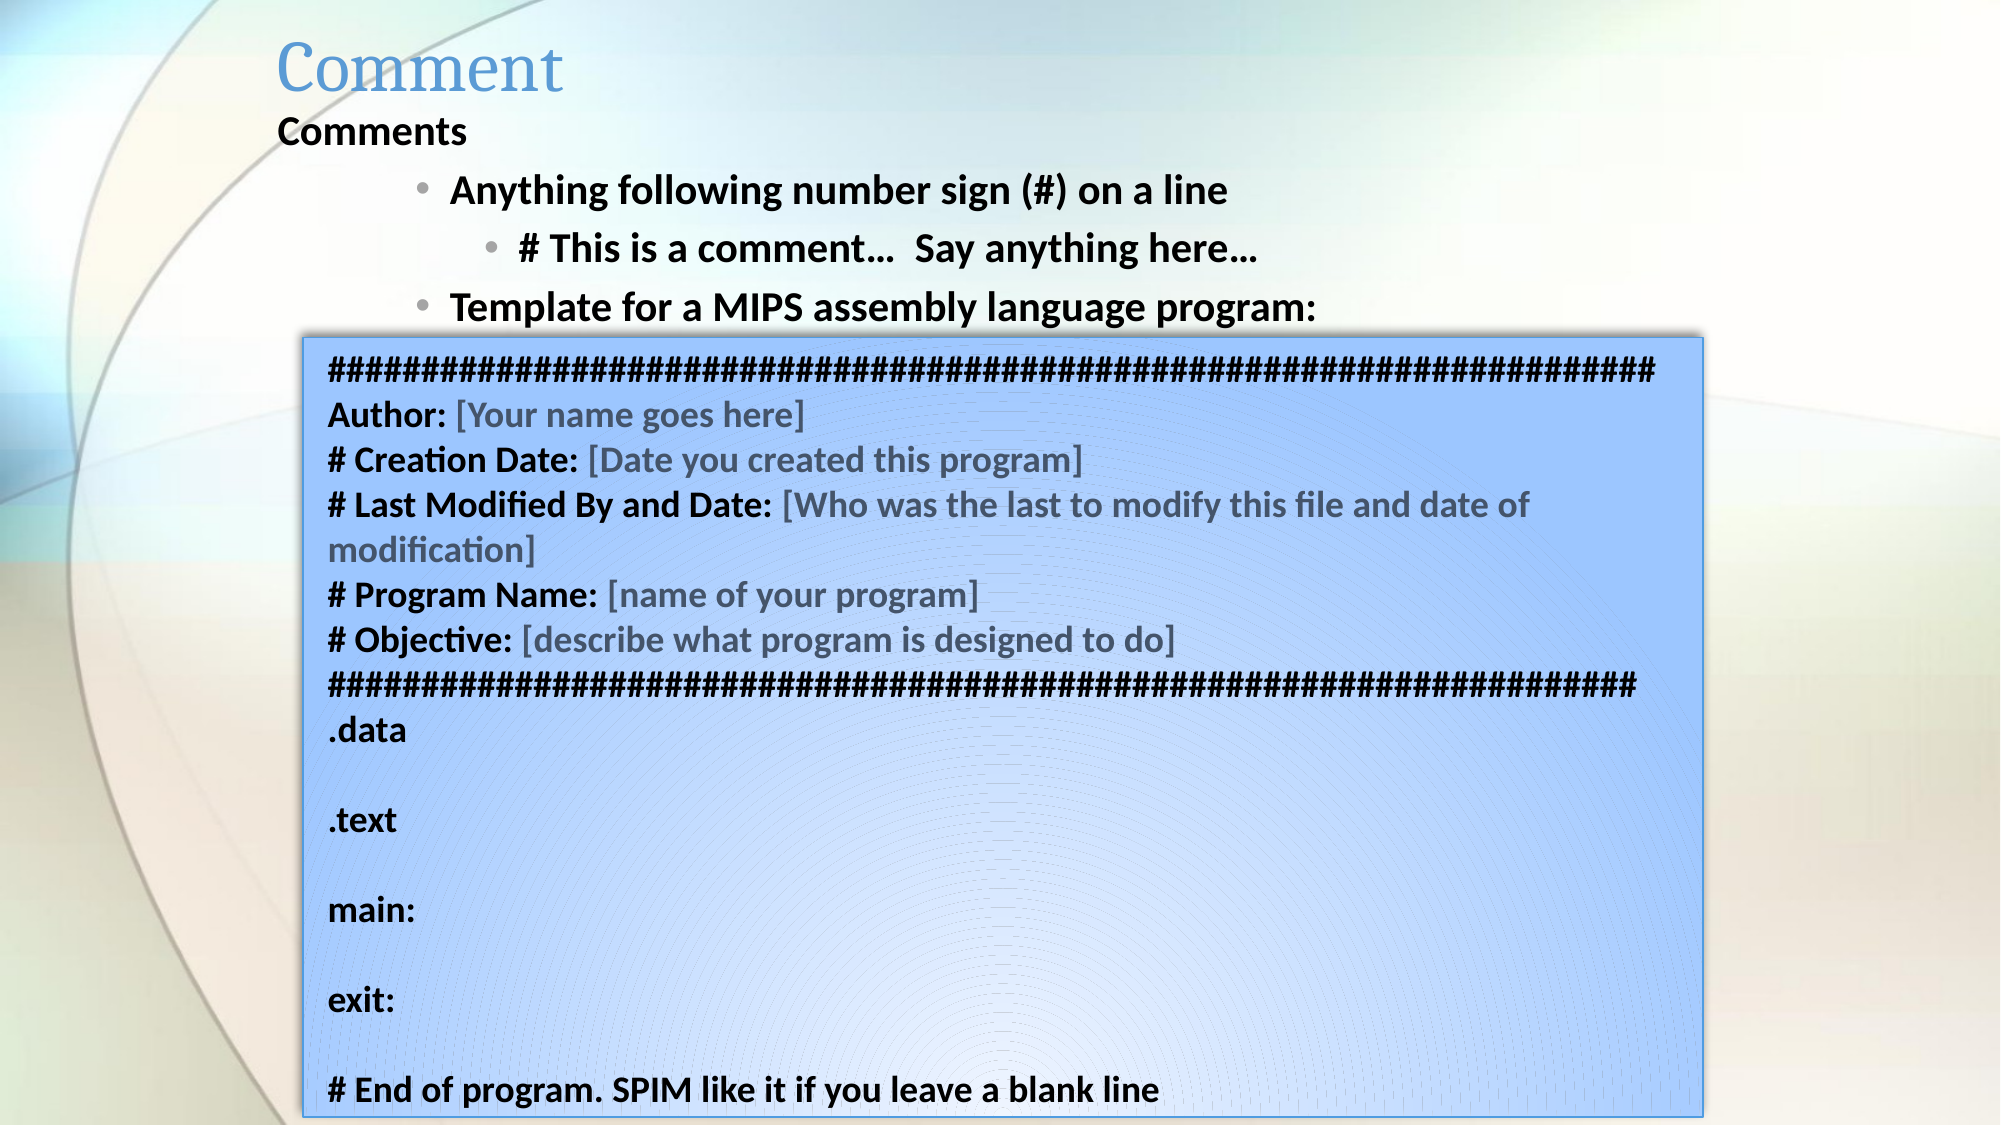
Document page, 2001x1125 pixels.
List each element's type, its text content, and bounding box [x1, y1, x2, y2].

list Comments Anything following number sign (#) on a line # This is a comment… Say anything here… Template for a MIPS assembly language program: [262, 101, 1713, 338]
picture [0, 0, 2001, 1125]
text_box ####################################################################### Author: [Your name goes here] # Creation Date: [Date you created this program] # Last Modified By and Date: [Who was the last to modify this file and date of modification] # Program Name: [name of your program] # Objective: [describe what program is designed to do] ###################################################################### .data .text main: exit: # End of program. SPIM like it if you leave a blank line [302, 337, 1704, 1118]
title Comment [262, 11, 1744, 115]
